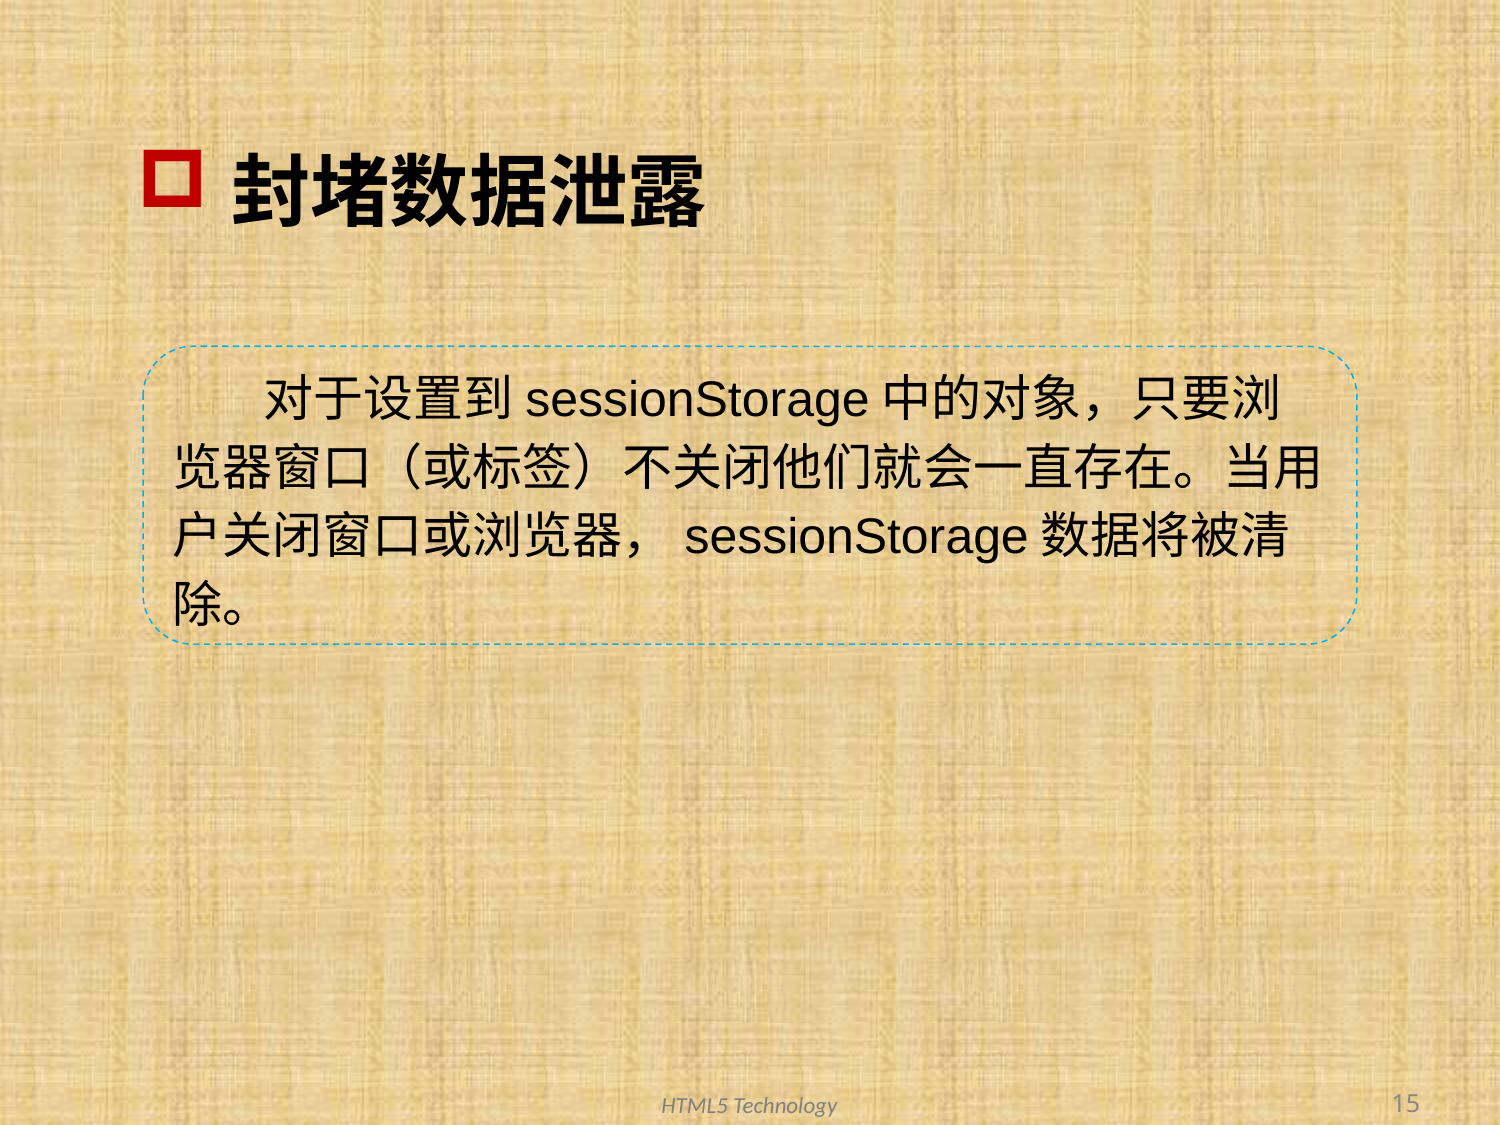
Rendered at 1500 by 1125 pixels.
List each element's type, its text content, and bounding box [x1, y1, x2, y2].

slide_number 15 [1097, 1082, 1436, 1125]
title 封堵数据泄露 [122, 133, 1436, 280]
text_box 对于设置到sessionStorage中的对象，只要浏览器窗口（或标签）不关闭他们就会一直存在。当用户关闭窗口或浏览器，sessionStorage数据将被清除。 [143, 346, 1357, 645]
picture [0, 0, 1500, 1125]
footer HTML5 Technology [482, 1083, 1017, 1125]
